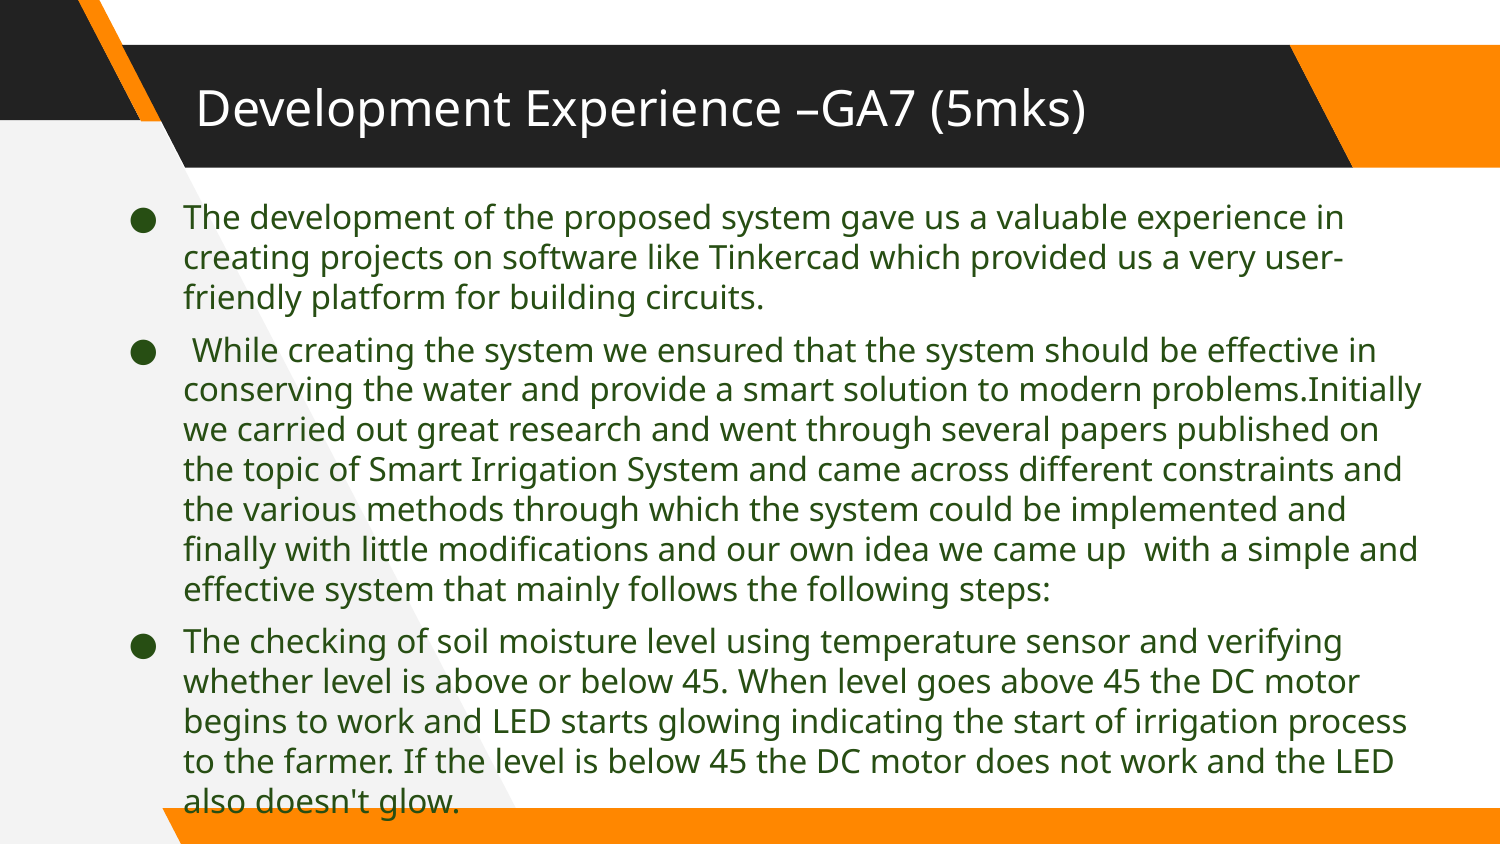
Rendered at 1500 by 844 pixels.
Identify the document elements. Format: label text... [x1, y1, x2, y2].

title Development Experience –GA7 (5mks) [180, 44, 1424, 168]
list The development of the proposed system gave us a valuable experience in creating projects on software like Tinkercad which provided us a very user-friendly platform for building circuits. While creating the system we ensured that the system should be effective in conserving the water and provide a smart solution to modern problems.Initially we carried out great research and went through several papers published on the topic of Smart Irrigation System and came across different constraints and the various methods through which the system could be implemented and finally with little modifications and our own idea we came up with a simple and effective system that mainly follows the following steps: The checking of soil moisture level using temperature sensor and verifying whether level is above or below 45. When level goes above 45 the DC motor begins to work and LED starts glowing indicating the start of irrigation process to the farmer. If the level is below 45 the DC motor does not work and the LED also doesn't glow. [93, 181, 1449, 834]
